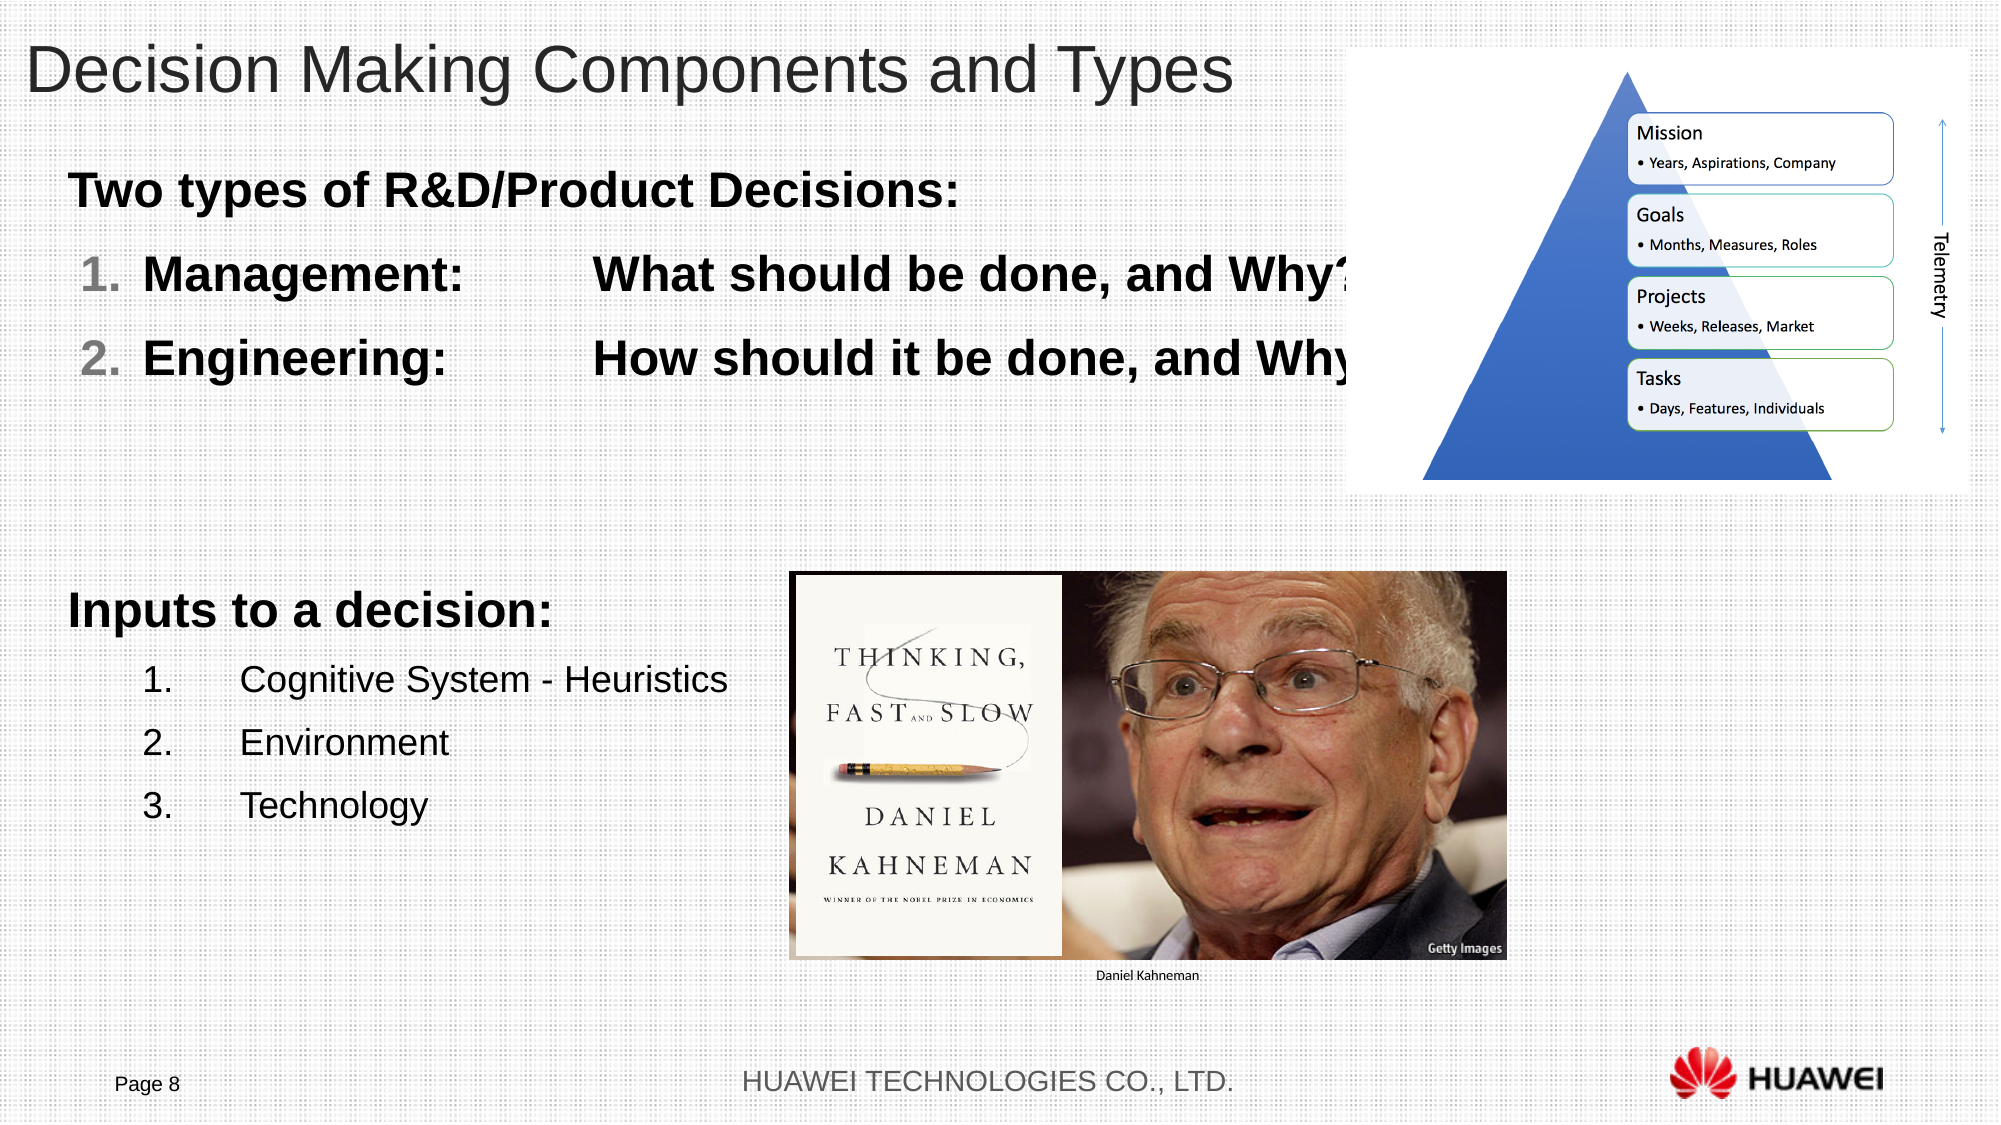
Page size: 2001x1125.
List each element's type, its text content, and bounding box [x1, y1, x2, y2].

picture [0, 1, 2001, 1125]
list Two types of R&D/Product Decisions: Management: What should be done, and Why? Engineering: How should it be done, and Why? Inputs to a decision: Cognitive System - Heuristics Environment Technology [47, 123, 2001, 1001]
text_box Decision Making Components and Types [25, 25, 1960, 107]
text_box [788, 570, 1507, 988]
